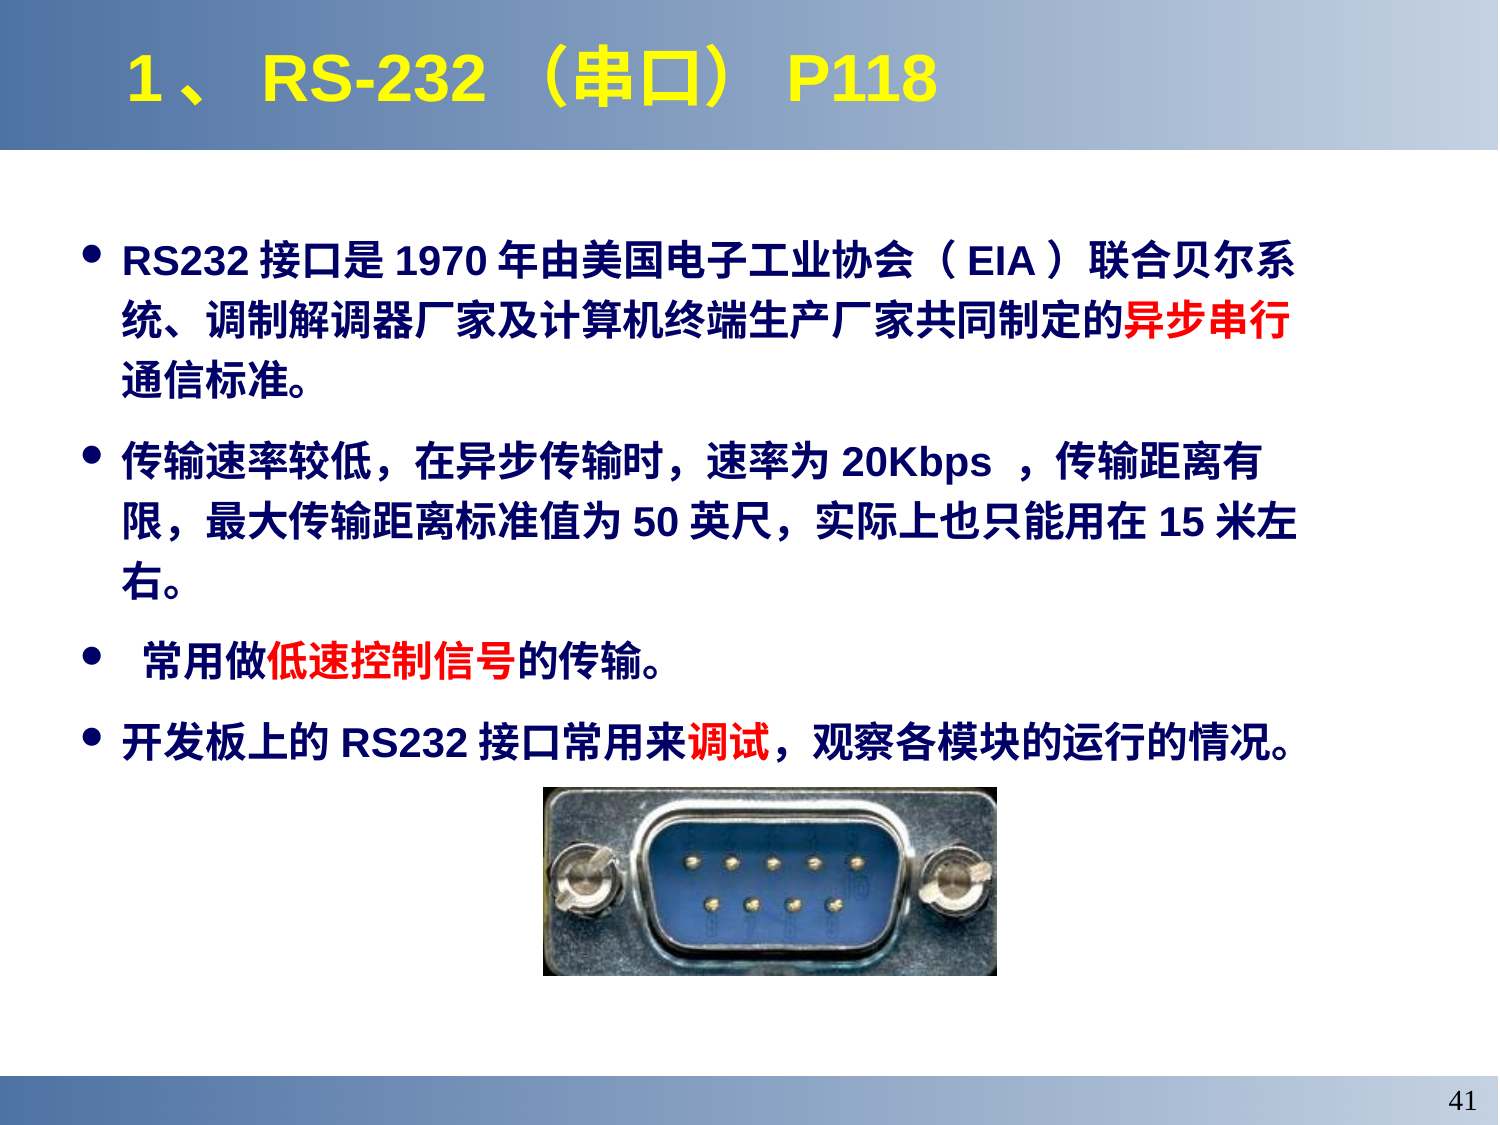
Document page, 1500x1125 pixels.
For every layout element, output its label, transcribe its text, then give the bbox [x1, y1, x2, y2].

picture [543, 787, 997, 976]
picture [0, 0, 1500, 150]
picture [0, 1076, 1500, 1125]
list RS232接口是1970年由美国电子工业协会（EIA）联合贝尔系统、调制解调器厂家及计算机终端生产厂家共同制定的异步串行通信标准。 传输速率较低，在异步传输时，速率为20Kbps ，传输距离有限，最大传输距离标准值为50英尺，实际上也只能用在15米左右。 常用做低速控制信号的传输。 开发板上的RS232接口常用来调试，观察各模块的运行的情况。 [66, 216, 1342, 892]
title 1、RS-232（串口）P118 [112, 37, 1388, 146]
